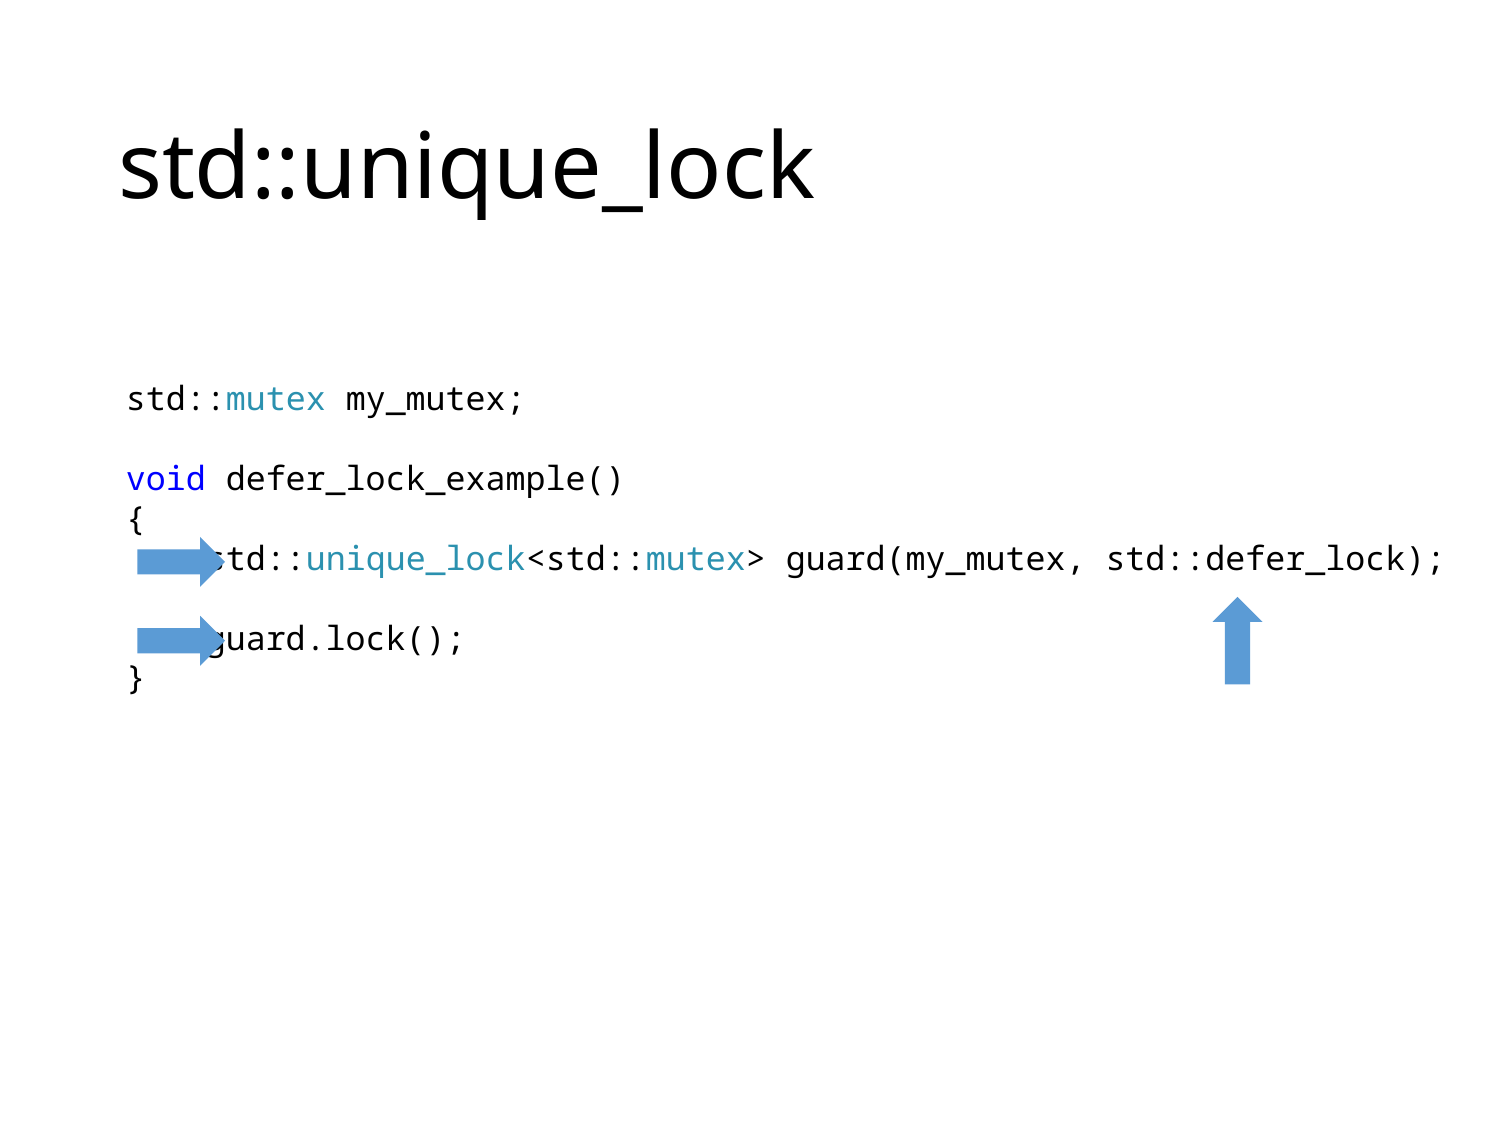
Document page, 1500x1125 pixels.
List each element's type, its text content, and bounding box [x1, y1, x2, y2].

text_box [136, 613, 227, 669]
title std::unique_lock [103, 59, 1397, 278]
text_box std::mutex my_mutex; void defer_lock_example() { std::unique_lock<std::mutex> guard(my_mutex, std::defer_lock); guard.lock(); } [125, 376, 1446, 747]
text_box [1210, 595, 1266, 686]
text_box [136, 534, 227, 590]
